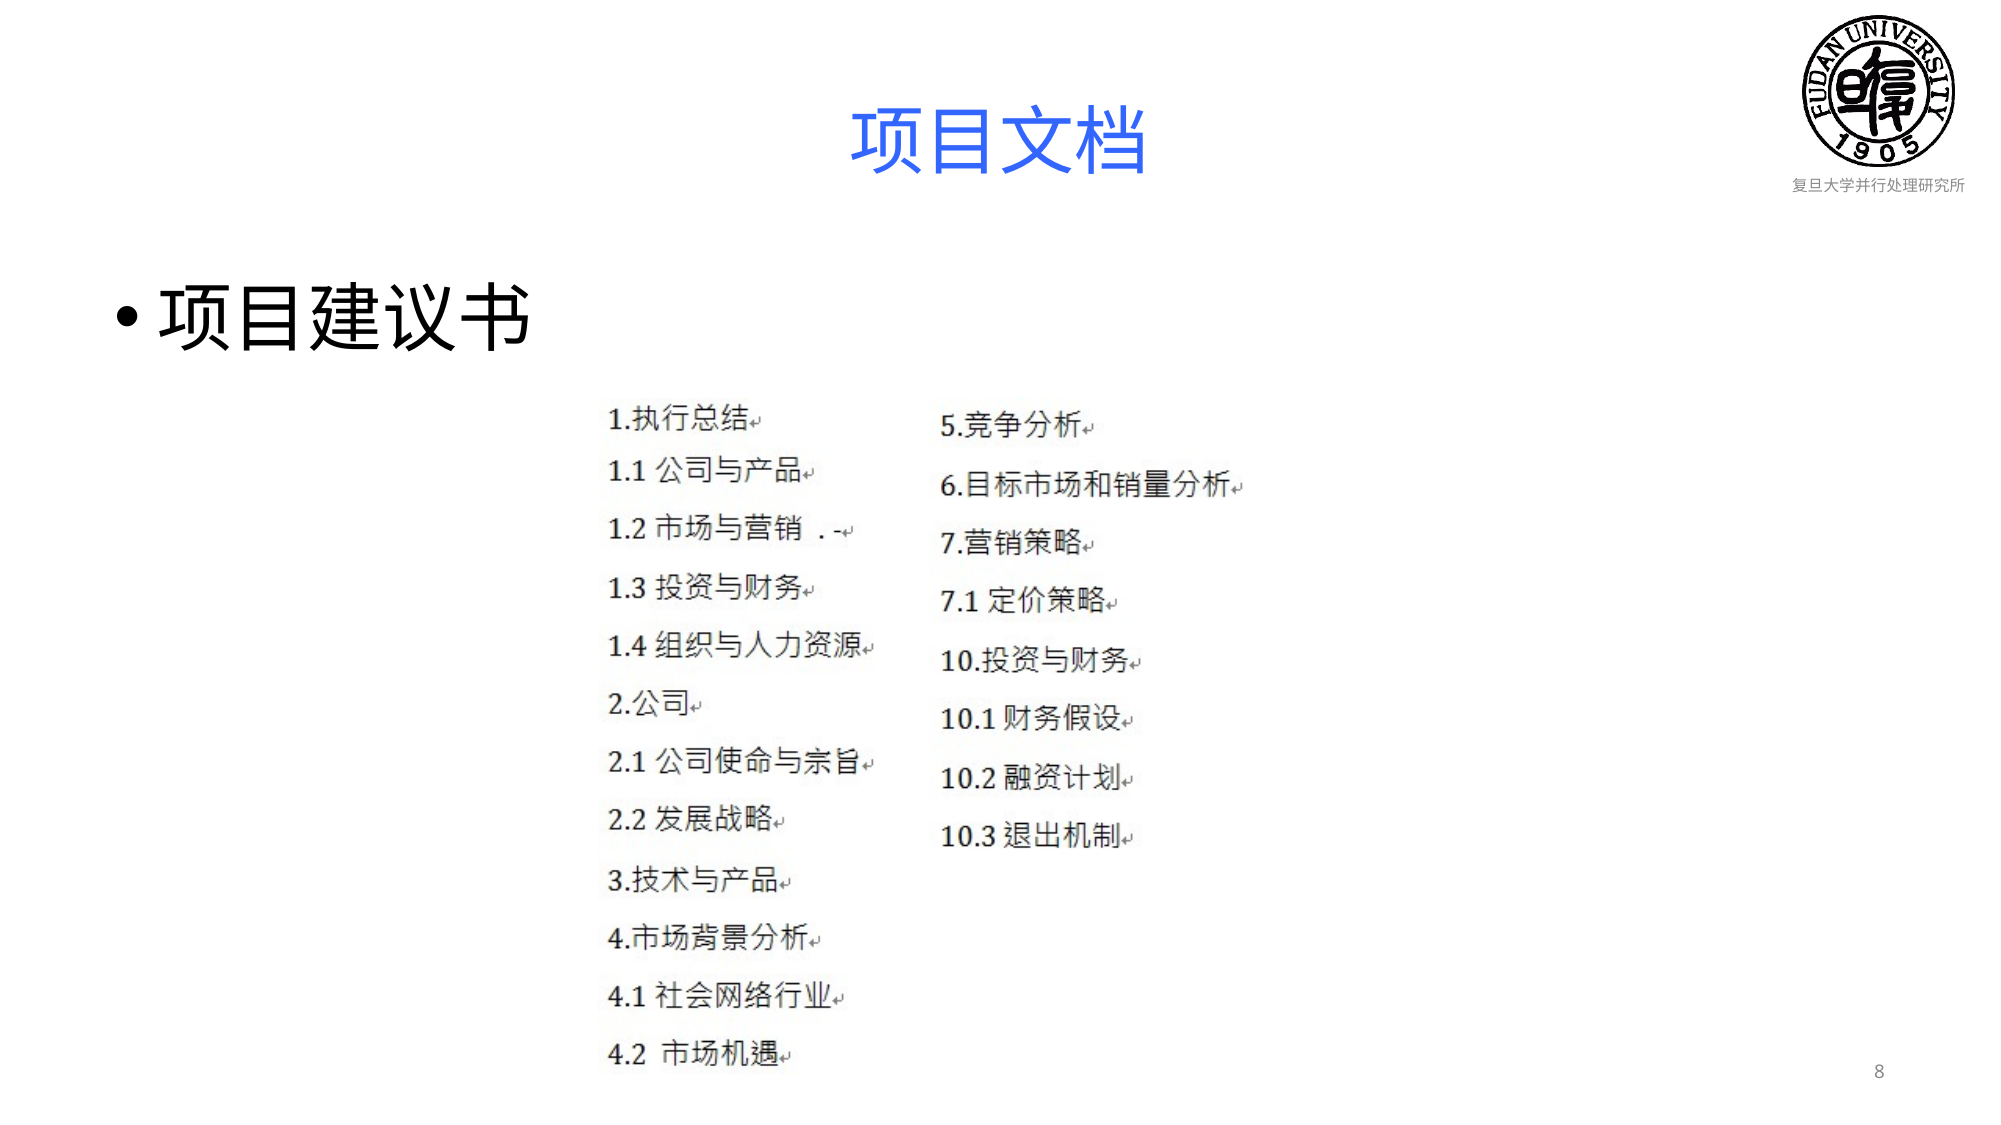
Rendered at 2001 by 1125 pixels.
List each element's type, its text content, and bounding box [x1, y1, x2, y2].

list 项目建议书 [99, 262, 1900, 1005]
picture [598, 398, 901, 1078]
footer 复旦大学并行处理研究所 [1725, 166, 2000, 205]
picture [1802, 15, 1955, 166]
picture [928, 397, 1269, 870]
title 项目文档 [99, 45, 1900, 233]
slide_number 8 [1433, 1042, 1900, 1103]
